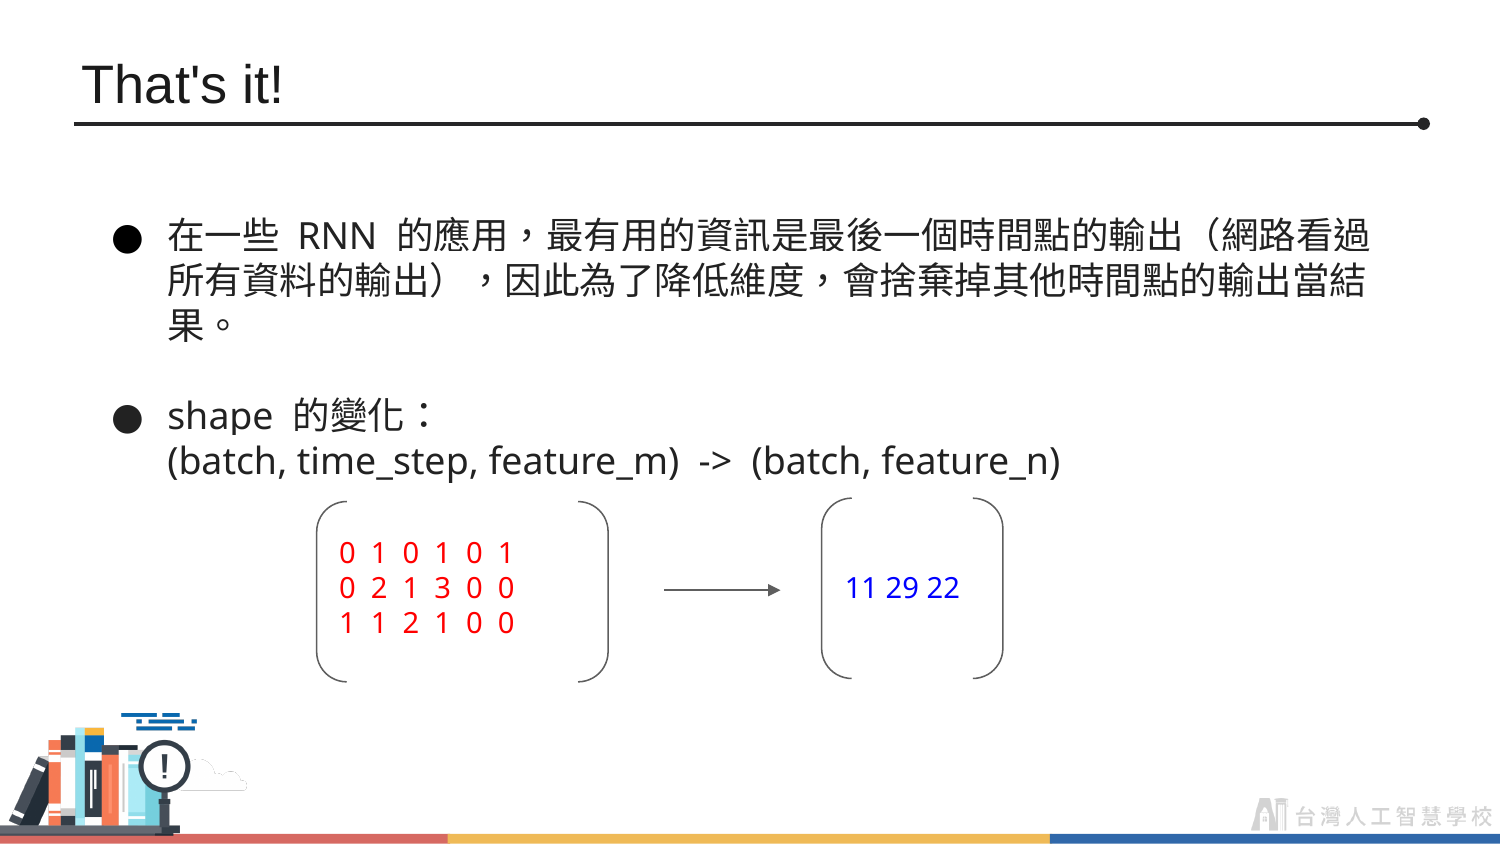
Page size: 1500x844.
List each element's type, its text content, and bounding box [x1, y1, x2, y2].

picture [0, 713, 247, 836]
text_box [823, 498, 1003, 664]
title That's it! [77, 35, 1038, 129]
text_box 11 29 22 [822, 519, 999, 694]
text_box 在一些 RNN 的應用，最有用的資訊是最後一個時間點的輸出（網路看過所有資料的輸出），因此為了降低維度，會捨棄掉其他時間點的輸出當結果。 shape 的變化： (batch, time_step, feature_m) -> (batch, feature_n) [77, 197, 1422, 441]
text_box [316, 501, 609, 682]
